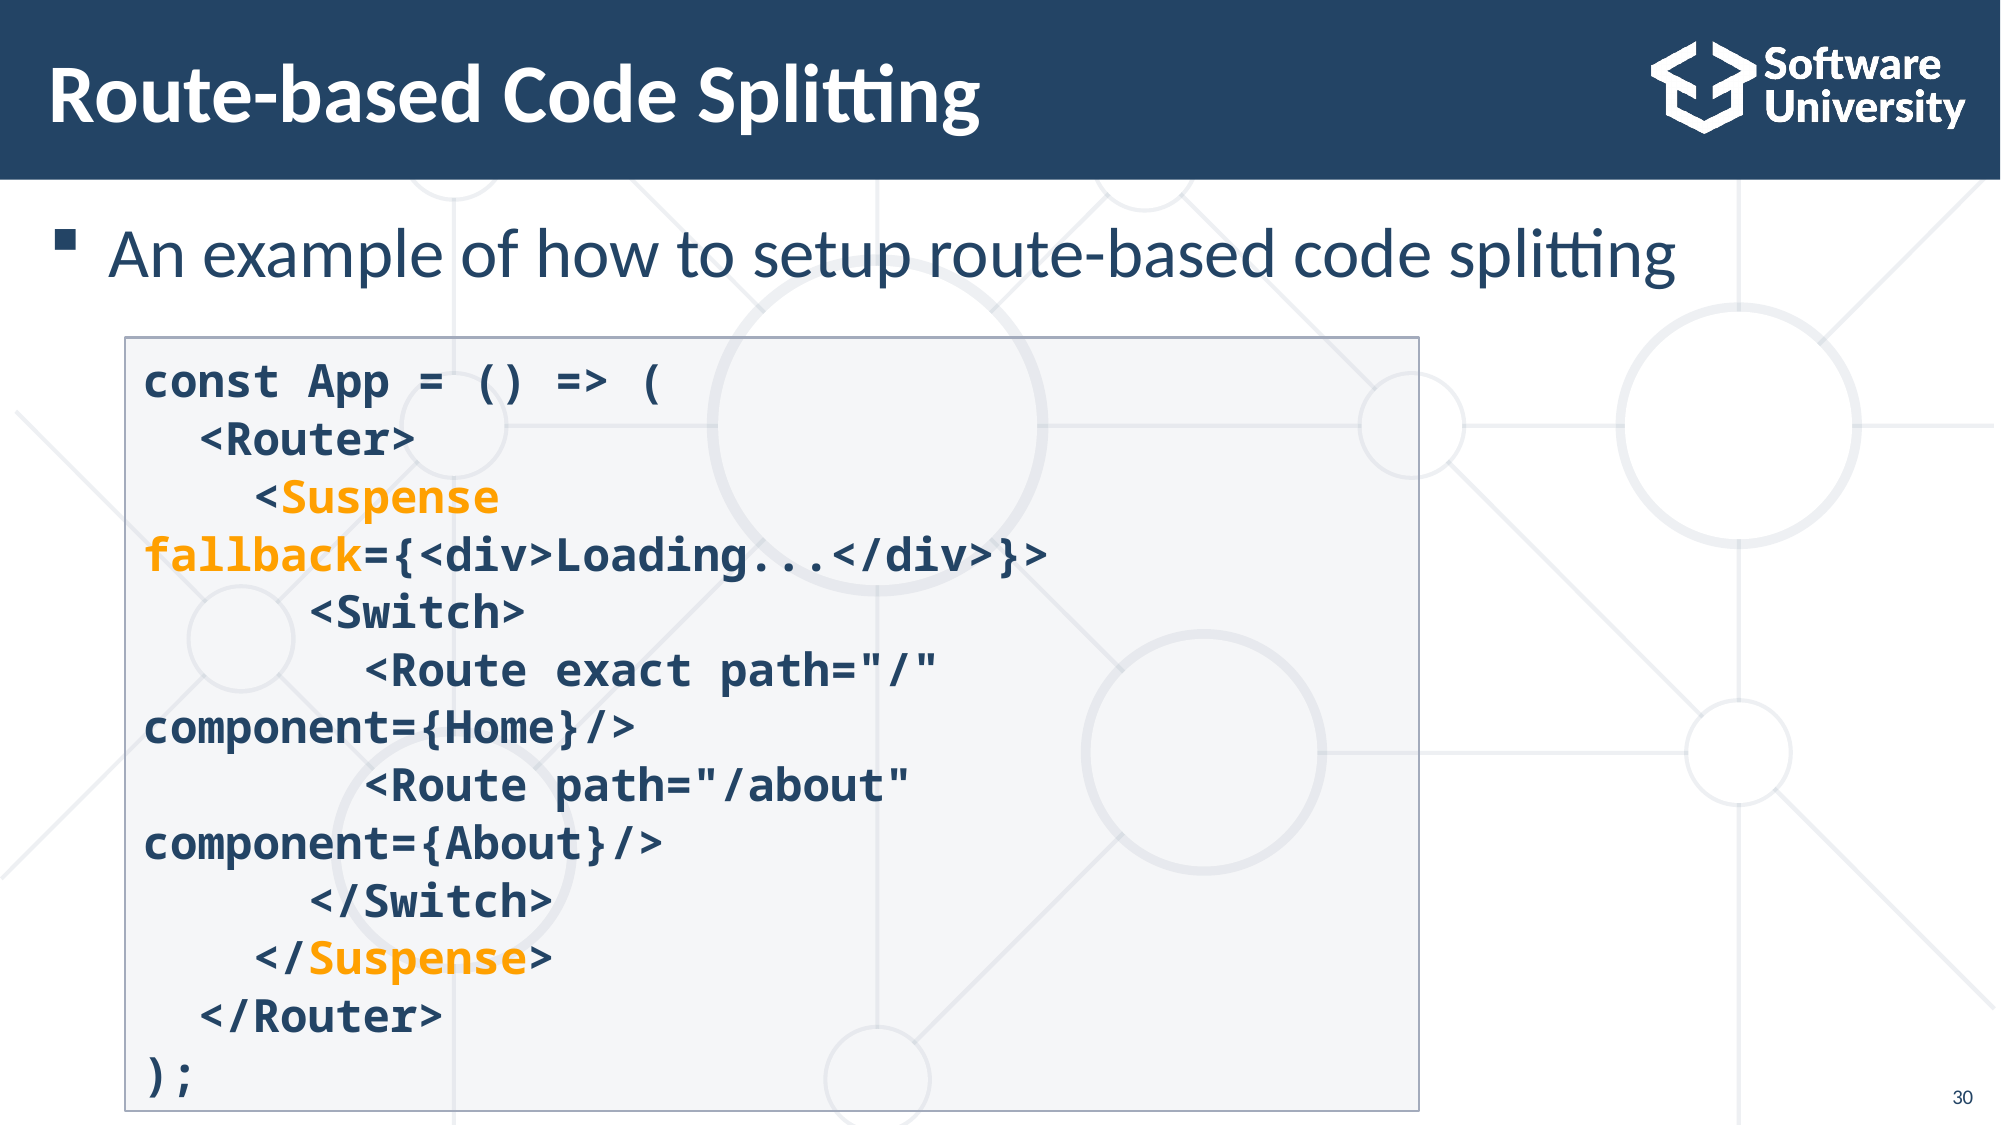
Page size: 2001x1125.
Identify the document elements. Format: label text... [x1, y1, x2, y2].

list An example of how to setup route-based code splitting [31, 196, 1950, 1050]
slide_number ‹#› [1927, 1067, 1989, 1117]
text_box const App = () => ( <Router> <Suspense fallback={<div>Loading...</div>}> <Switch> <Route exact path="/" component={Home}/> <Route path="/about" component={About}/> </Switch> </Suspense> </Router> ); [125, 337, 1419, 1112]
title Route-based Code Splitting [31, 16, 1625, 162]
picture [1651, 41, 1966, 134]
